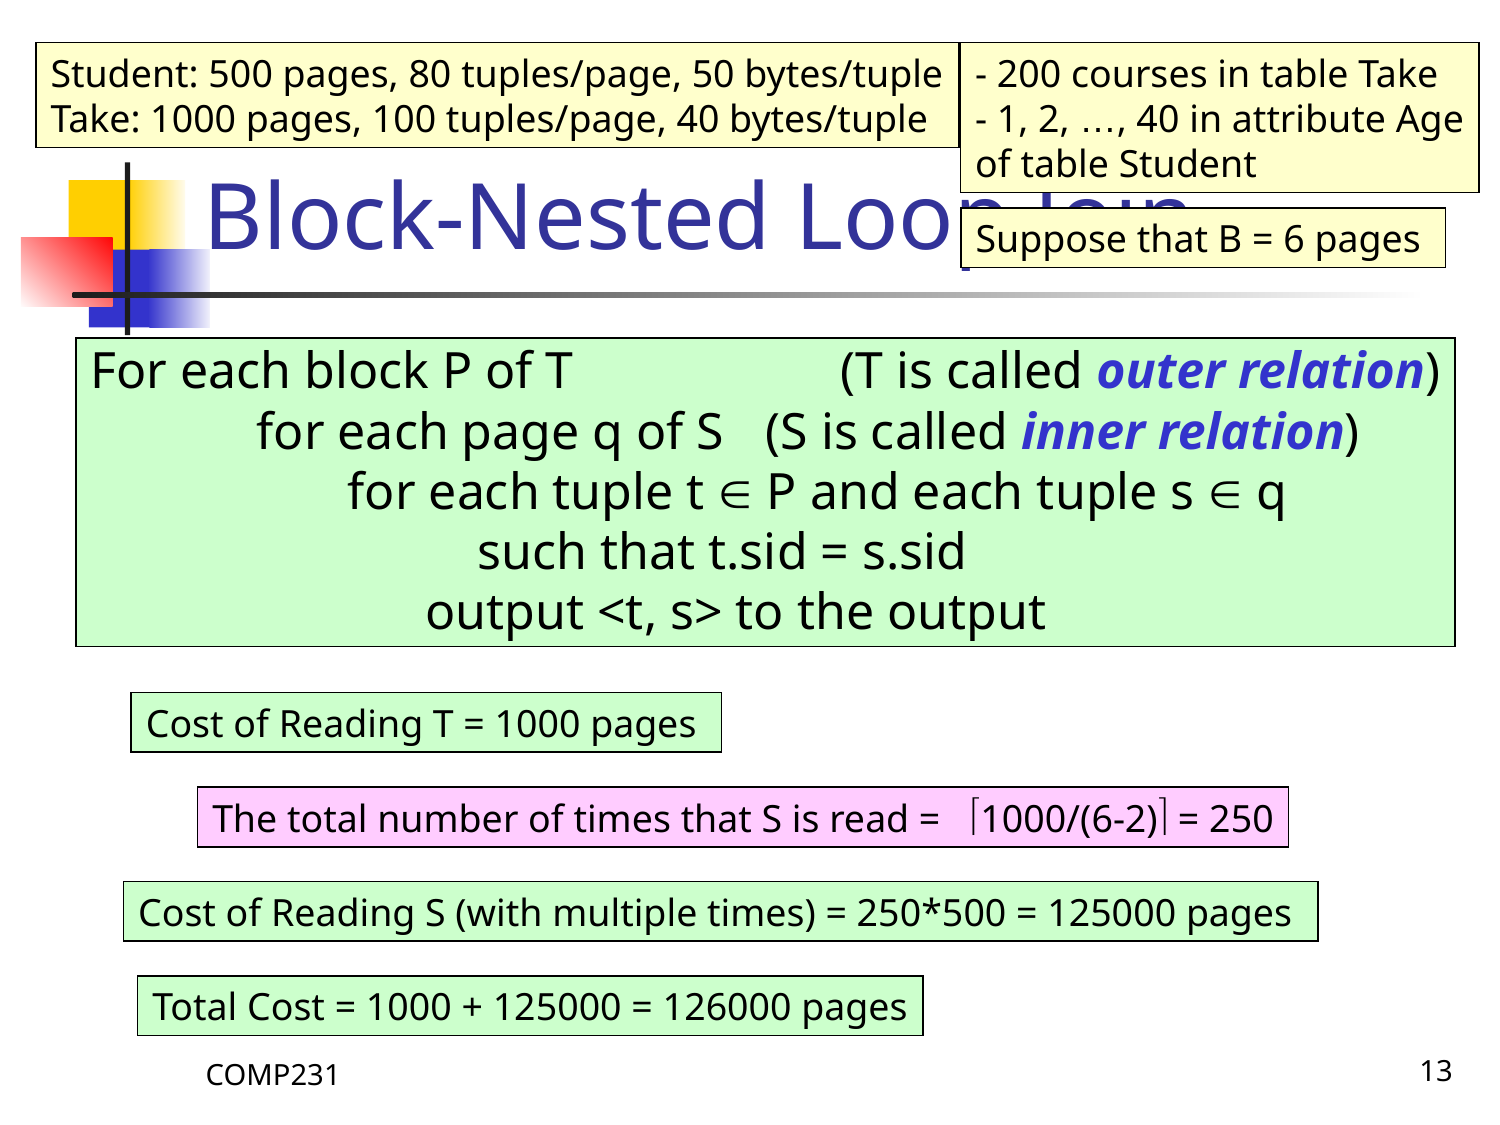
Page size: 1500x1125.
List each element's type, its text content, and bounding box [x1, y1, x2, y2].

slide_number 13 [1155, 1024, 1468, 1100]
text_box Suppose that B = 6 pages [960, 207, 1446, 268]
text_box - 200 courses in table Take - 1, 2, …, 40 in attribute Age of table Student [960, 42, 1480, 193]
title Block-Nested Loop Join [188, 35, 1468, 275]
text_box The total number of times that S is read = 1000/(6-2) = 250 [197, 787, 1289, 847]
text_box Cost of Reading T = 1000 pages [130, 692, 722, 753]
slide_number COMP231 [190, 1036, 504, 1100]
text_box Total Cost = 1000 + 125000 = 126000 pages [137, 976, 924, 1036]
text_box Student: 500 pages, 80 tuples/page, 50 bytes/tuple Take: 1000 pages, 100 tuples/page, 40 bytes/tuple [35, 42, 959, 148]
text_box For each block P of T (T is called outer relation) for each page q of S (S is called inner relation) for each tuple t  P and each tuple s  q such that t.sid = s.sid output <t, s> to the output [75, 337, 1456, 647]
text_box Cost of Reading S (with multiple times) = 250*500 = 125000 pages [123, 881, 1318, 942]
